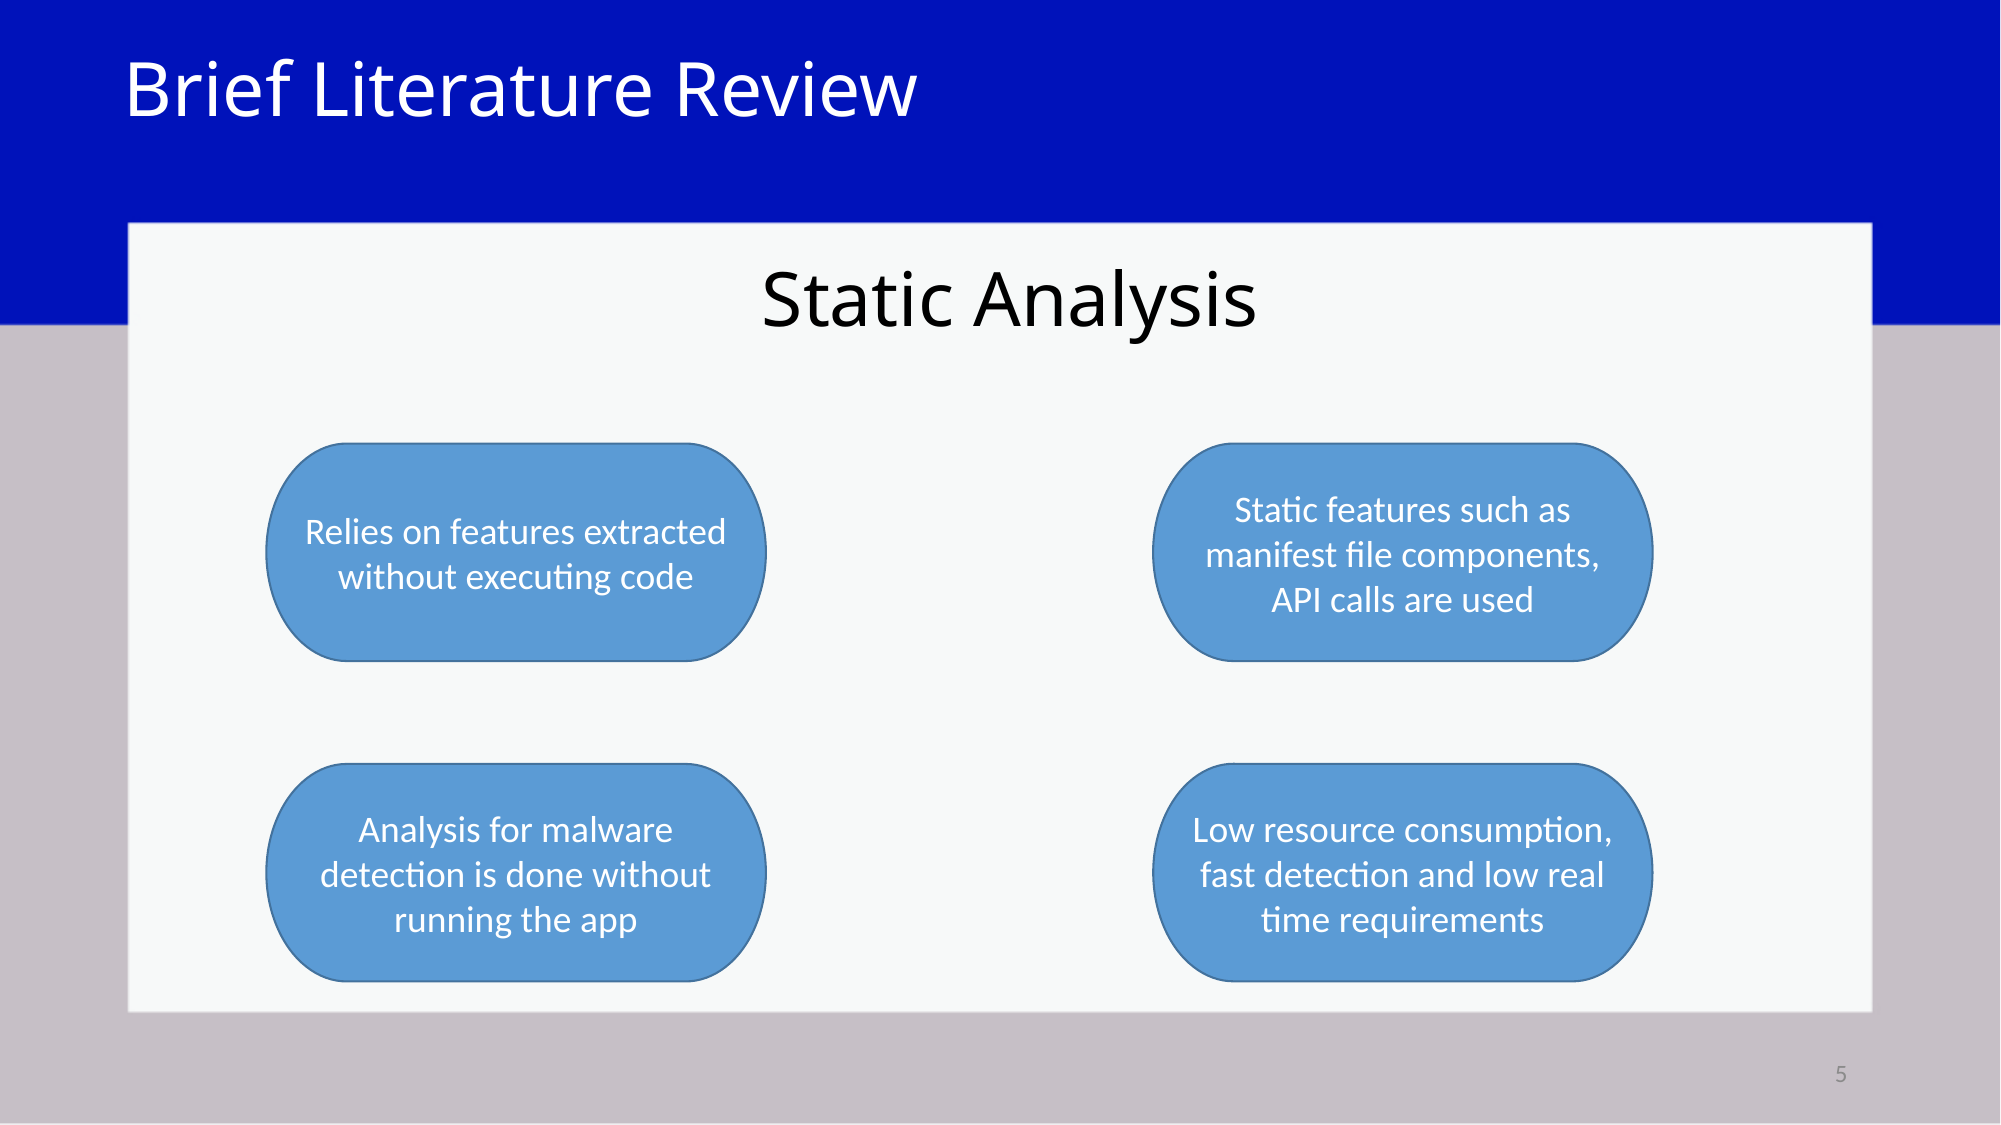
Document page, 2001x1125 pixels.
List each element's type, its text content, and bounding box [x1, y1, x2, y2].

text_box Static features such as manifest file components, API calls are used [1152, 442, 1654, 663]
text_box Static Analysis [640, 244, 1380, 349]
text_box Analysis for malware detection is done without running the app [265, 762, 767, 983]
picture [0, 0, 2001, 1125]
text_box Brief Literature Review [108, 33, 1462, 139]
text_box Relies on features extracted without executing code [265, 442, 767, 663]
slide_number 5 [1412, 1042, 1863, 1103]
text_box [325, 857, 888, 1015]
text_box Low resource consumption, fast detection and low real time requirements [1152, 762, 1654, 983]
